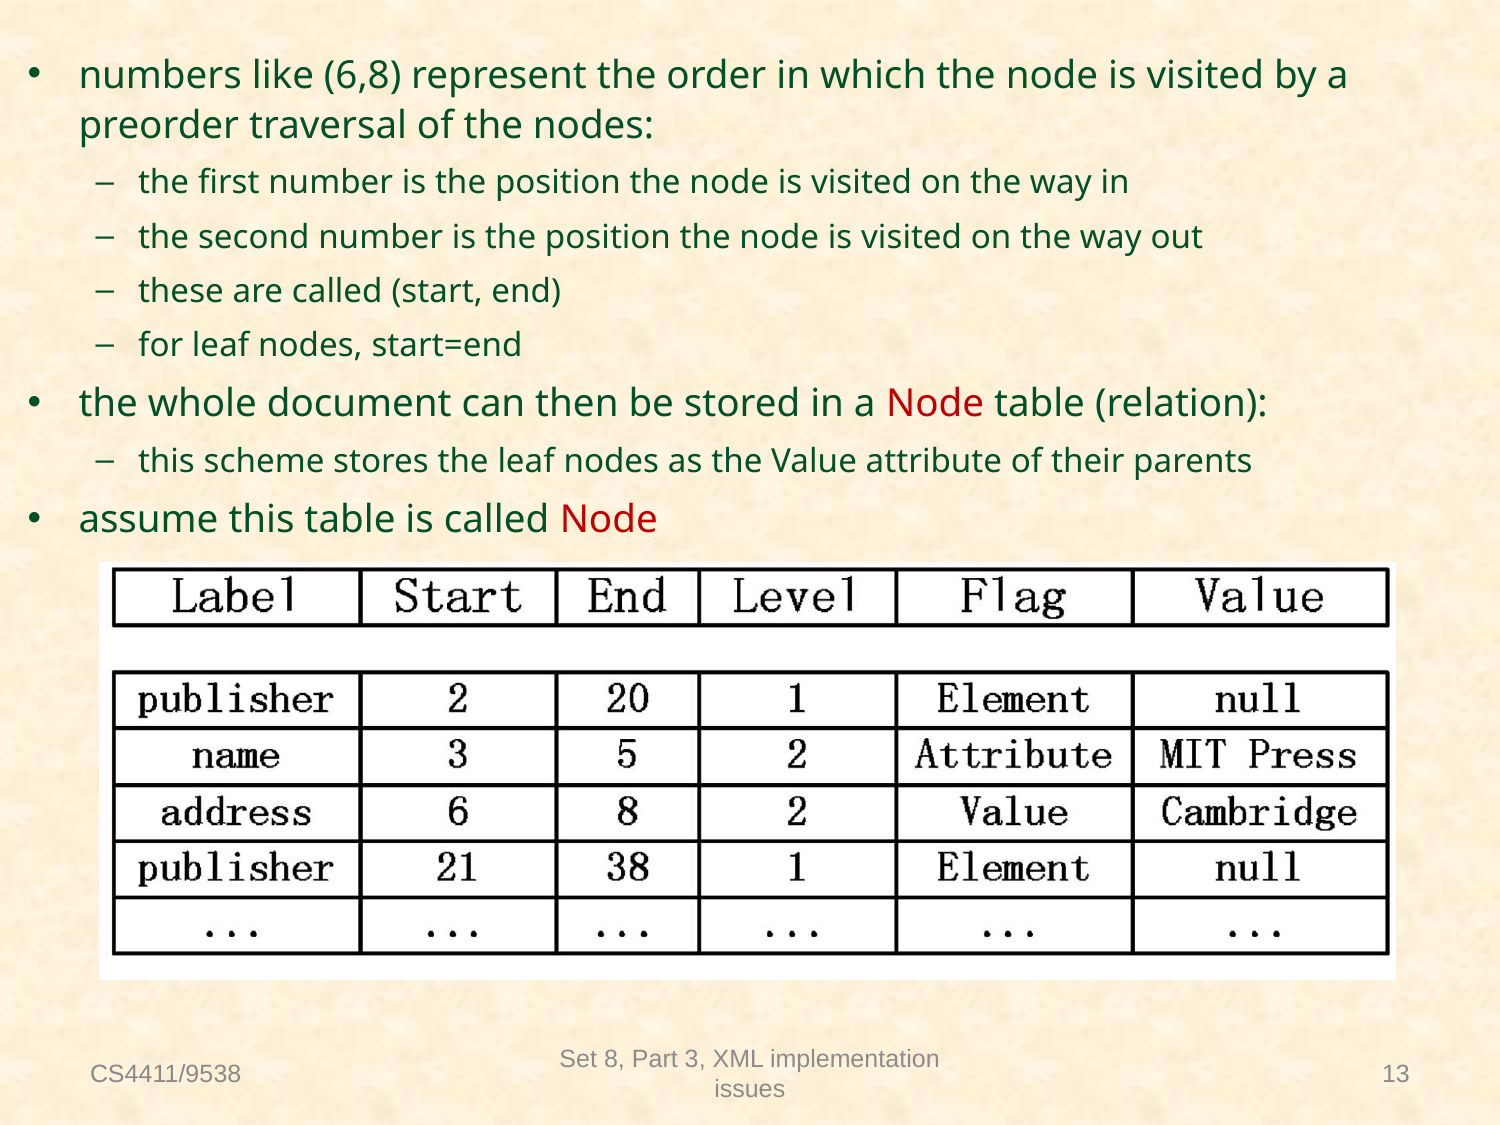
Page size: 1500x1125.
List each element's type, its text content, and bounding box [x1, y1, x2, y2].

picture [0, 0, 1500, 1125]
footer Set 8, Part 3, XML implementation issues [512, 1042, 988, 1103]
list numbers like (6,8) represent the order in which the node is visited by a preorder traversal of the nodes: the first number is the position the node is visited on the way in the second number is the position the node is visited on the way out these are called (start, end) for leaf nodes, start=end the whole document can then be stored in a Node table (relation): this scheme stores the leaf nodes as the Value attribute of their parents assume this table is called Node [12, 37, 1476, 551]
slide_number 13 [1074, 1042, 1425, 1103]
slide_number CS4411/9538 [75, 1042, 425, 1103]
